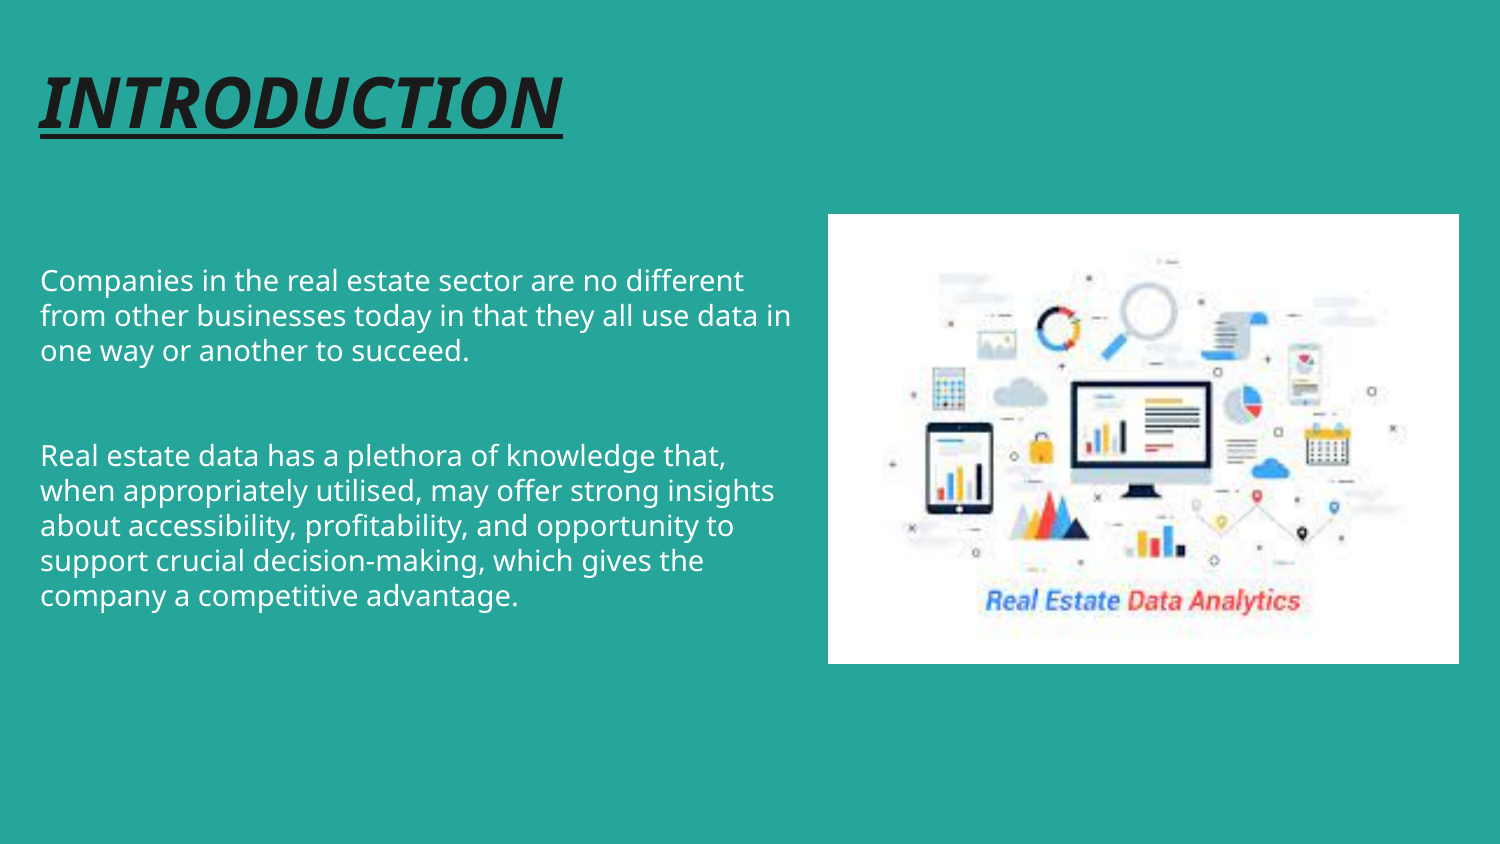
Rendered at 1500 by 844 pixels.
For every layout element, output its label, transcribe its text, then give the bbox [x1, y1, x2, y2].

picture [828, 214, 1459, 665]
title INTRODUCTION [25, 48, 643, 152]
text_box Companies in the real estate sector are no different from other businesses today in that they all use data in one way or another to succeed. Real estate data has a plethora of knowledge that, when appropriately utilised, may offer strong insights about accessibility, profitability, and opportunity to support crucial decision-making, which gives the company a competitive advantage. [25, 247, 818, 628]
